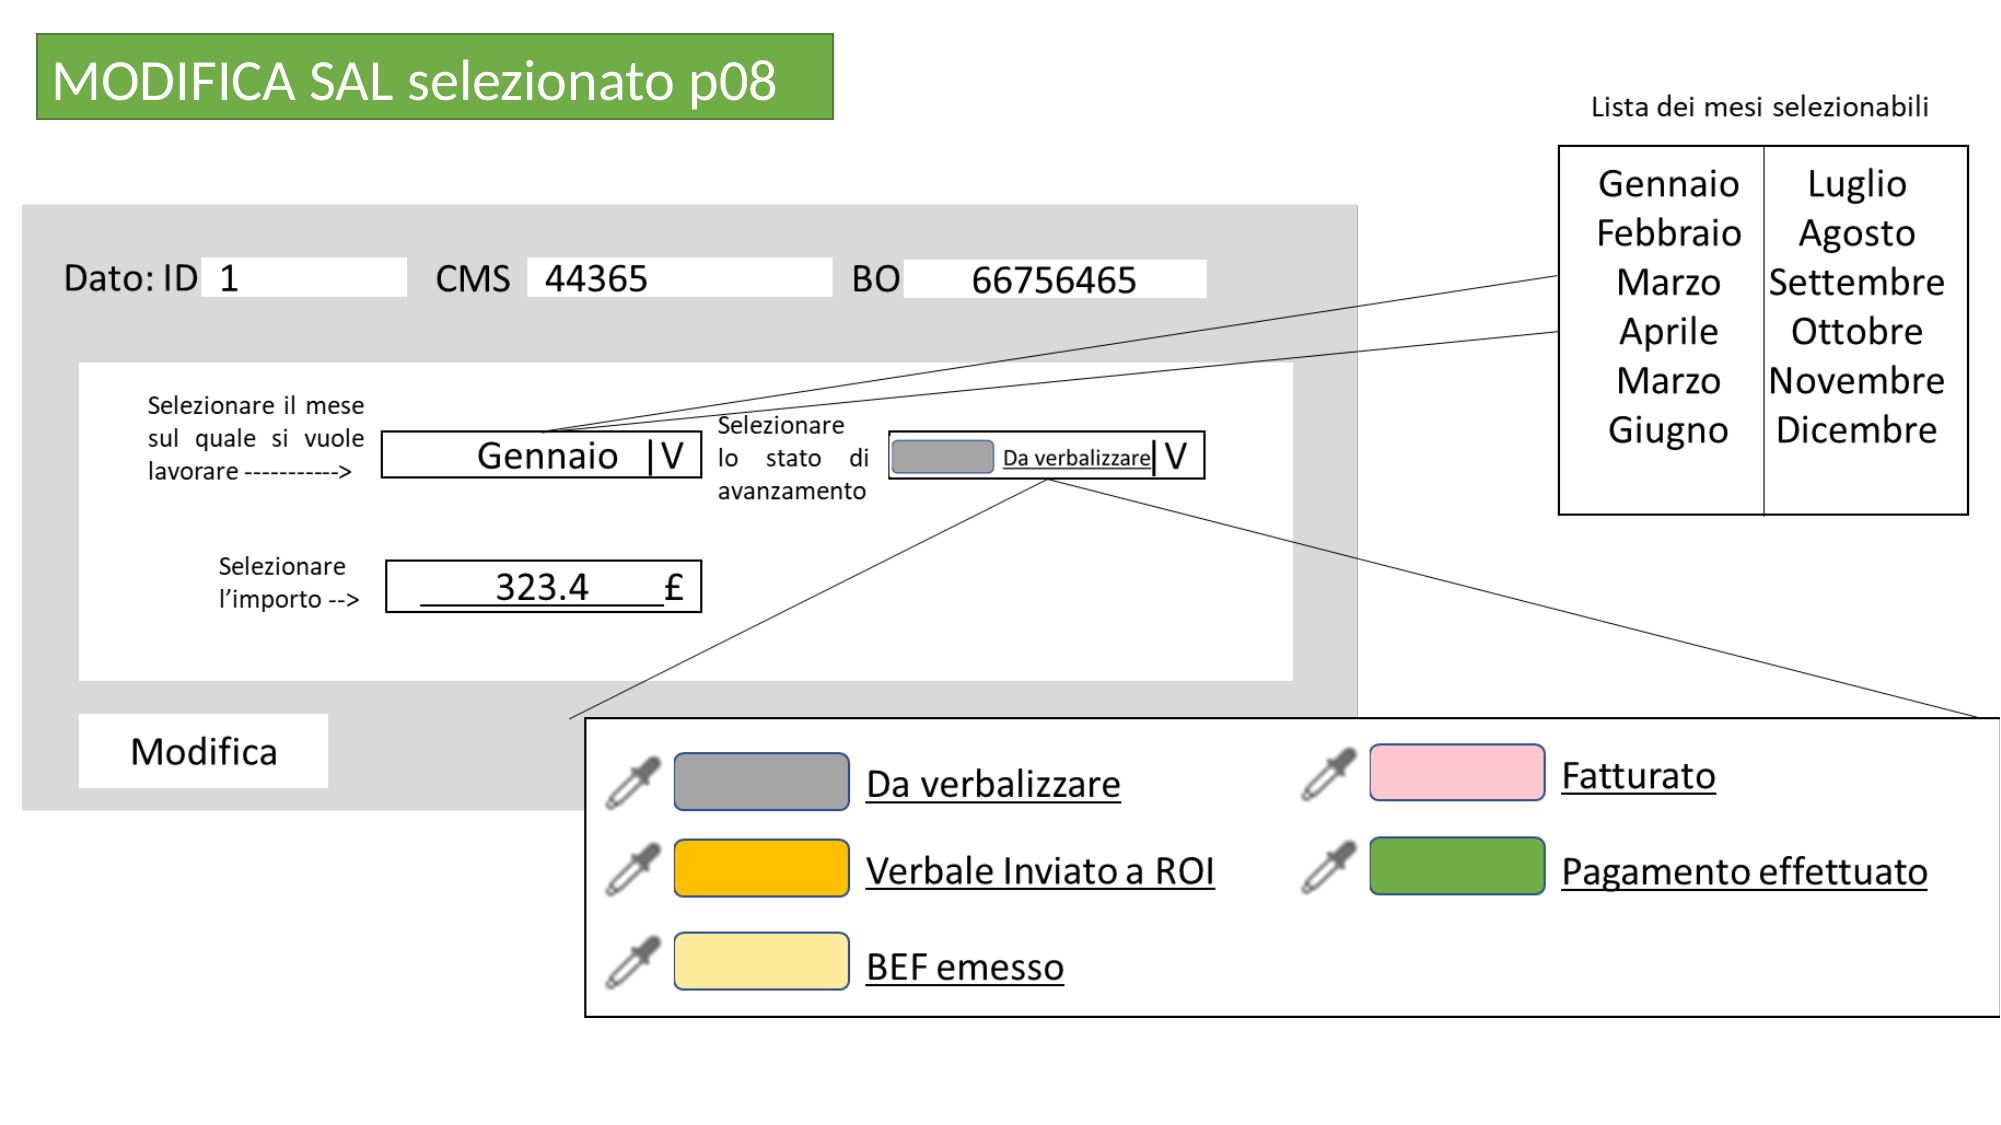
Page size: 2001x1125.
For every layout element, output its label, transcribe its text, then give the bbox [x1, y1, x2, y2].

text_box MODIFICA SAL selezionato p08 [36, 33, 834, 77]
picture [22, 77, 2000, 1018]
